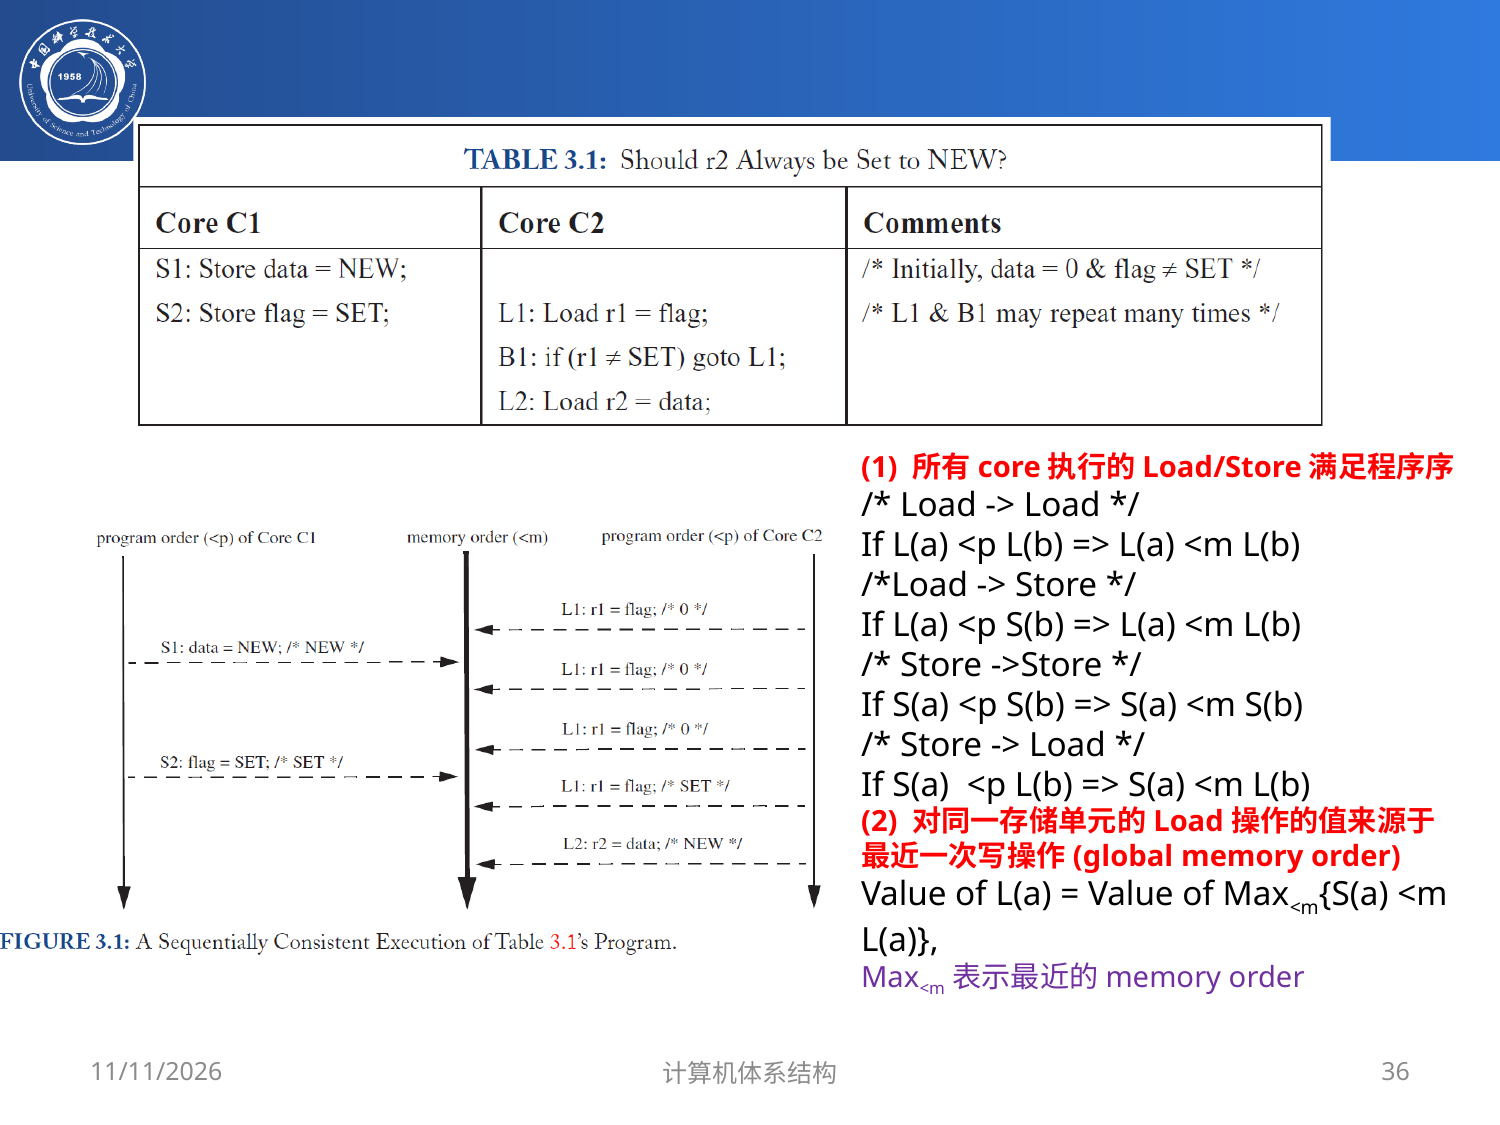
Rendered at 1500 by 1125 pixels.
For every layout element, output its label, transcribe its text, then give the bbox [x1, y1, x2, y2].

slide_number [75, 1042, 425, 1103]
picture [19, 19, 1332, 429]
footer 计算机体系结构 [512, 1042, 988, 1103]
slide_number 36 [1074, 1042, 1425, 1103]
picture [0, 495, 863, 958]
text_box (1) 所有core执行的Load/Store满足程序序 /* Load -> Load */ If L(a) <p L(b) => L(a) <m L(b) /*Load -> Store */ If L(a) <p S(b) => L(a) <m L(b) /* Store ->Store */ If S(a) <p S(b) => S(a) <m S(b) /* Store -> Load */ If S(a) <p L(b) => S(a) <m L(b) (2) 对同一存储单元的Load操作的值来源于最近一次写操作(global memory order) Value of L(a) = Value of Max<m{S(a) <m L(a)}, Max<m表示最近的memory order [846, 440, 1477, 1005]
